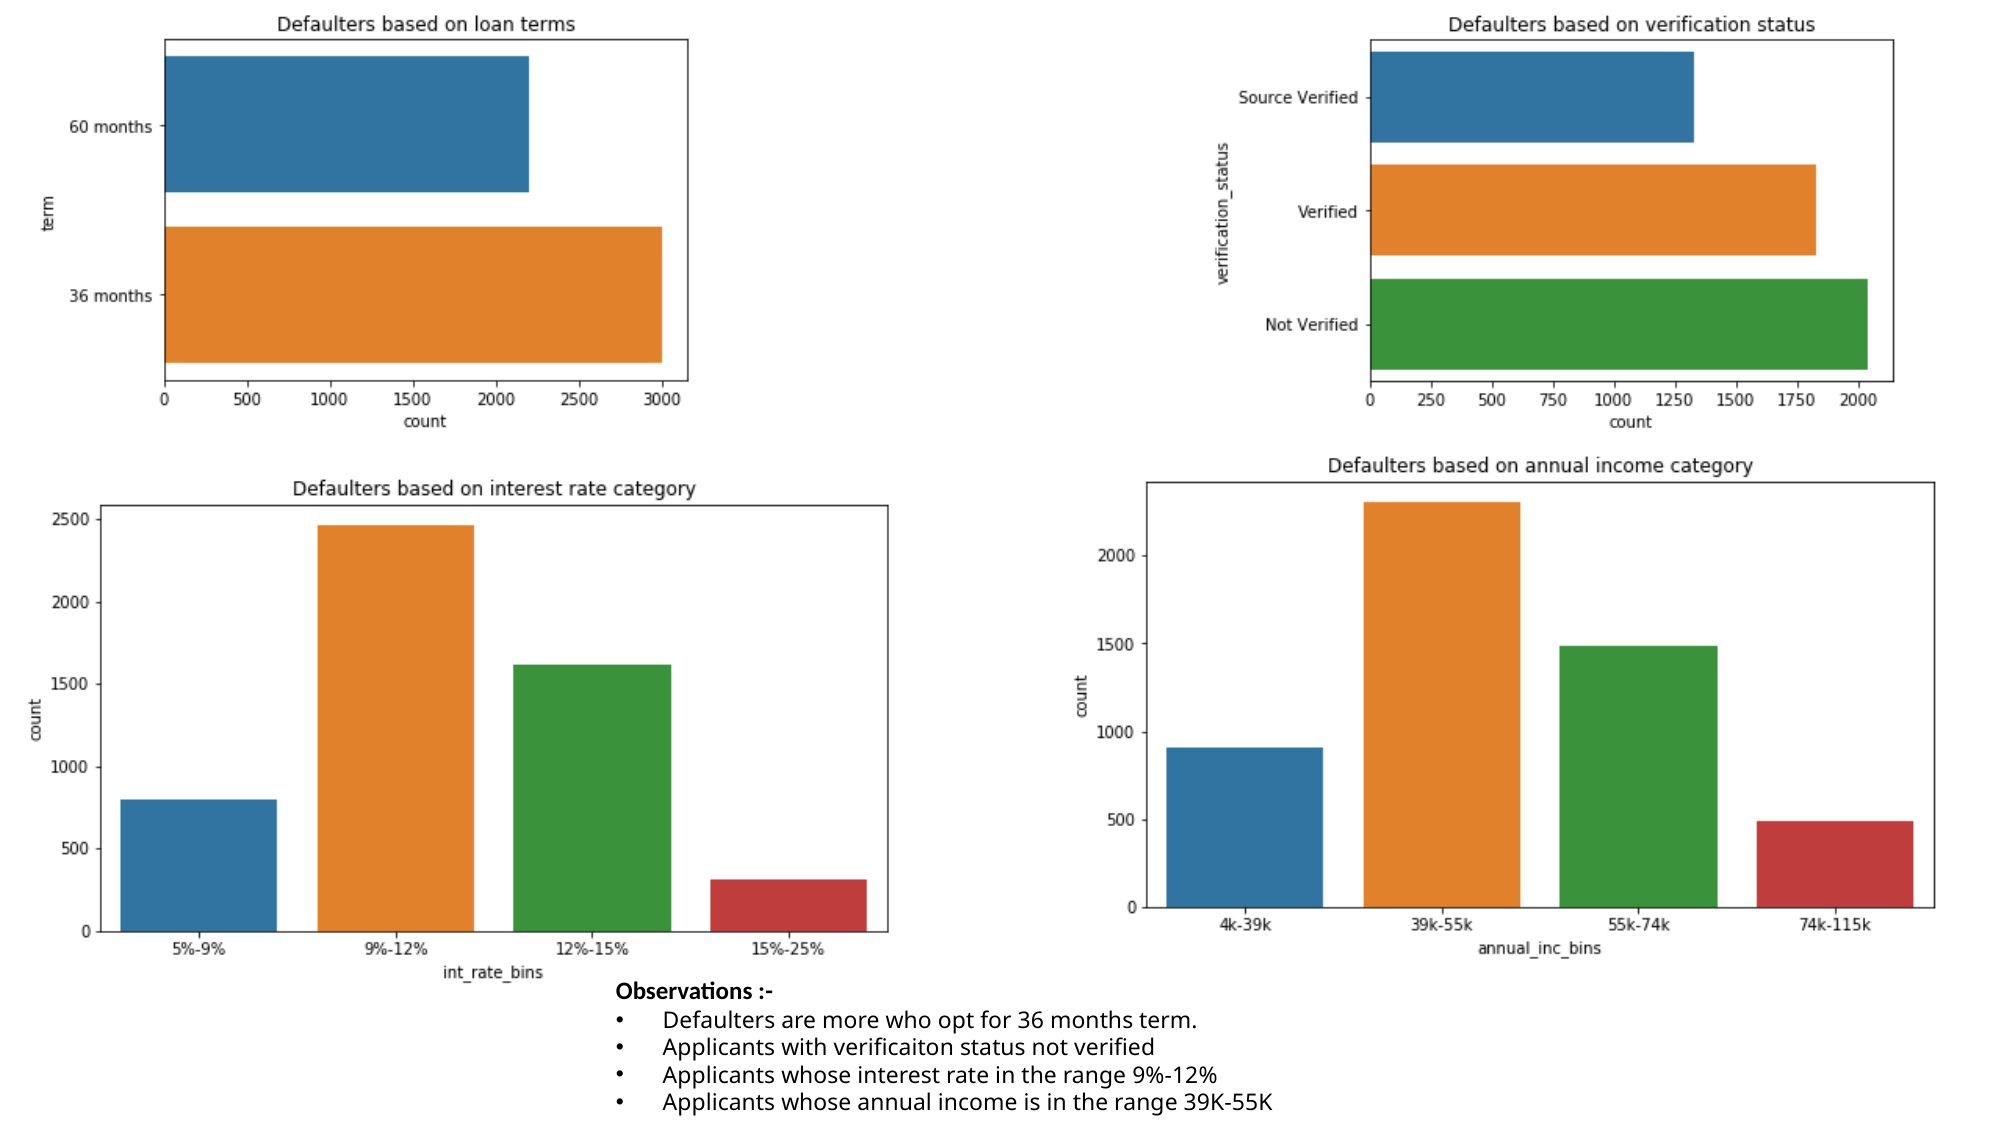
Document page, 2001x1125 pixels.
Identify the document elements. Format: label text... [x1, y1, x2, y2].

picture [19, 0, 750, 454]
picture [1043, 5, 1981, 974]
text_box Observations :- Defaulters are more who opt for 36 months term. Applicants with verificaiton status not verified Applicants whose interest rate in the range 9%-12% Applicants whose annual income is in the range 39K-55K [601, 963, 1289, 1125]
picture [19, 469, 925, 1002]
